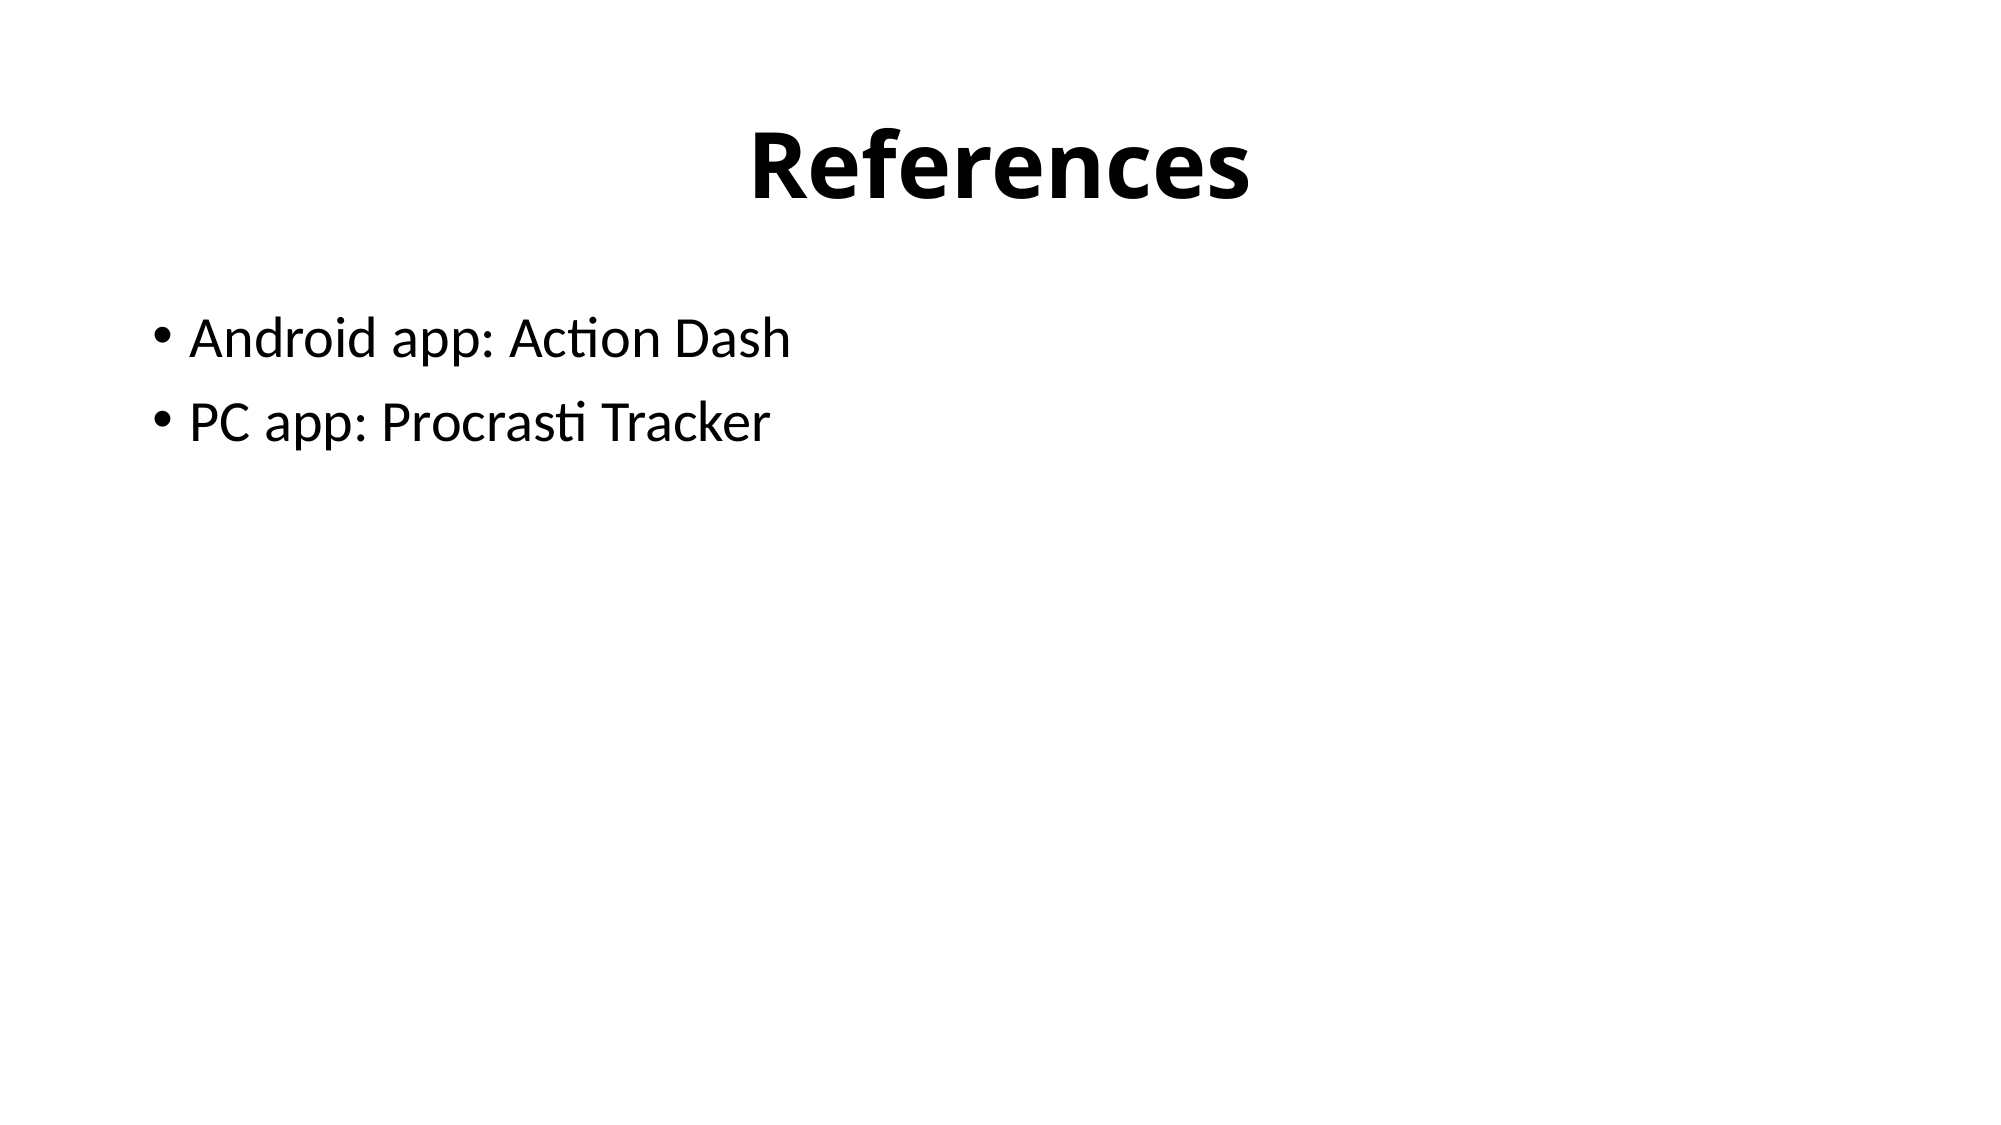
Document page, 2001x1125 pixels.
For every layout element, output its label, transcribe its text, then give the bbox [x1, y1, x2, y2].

title References [137, 59, 1863, 278]
list Android app: Action Dash PC app: Procrasti Tracker [137, 299, 1863, 1014]
